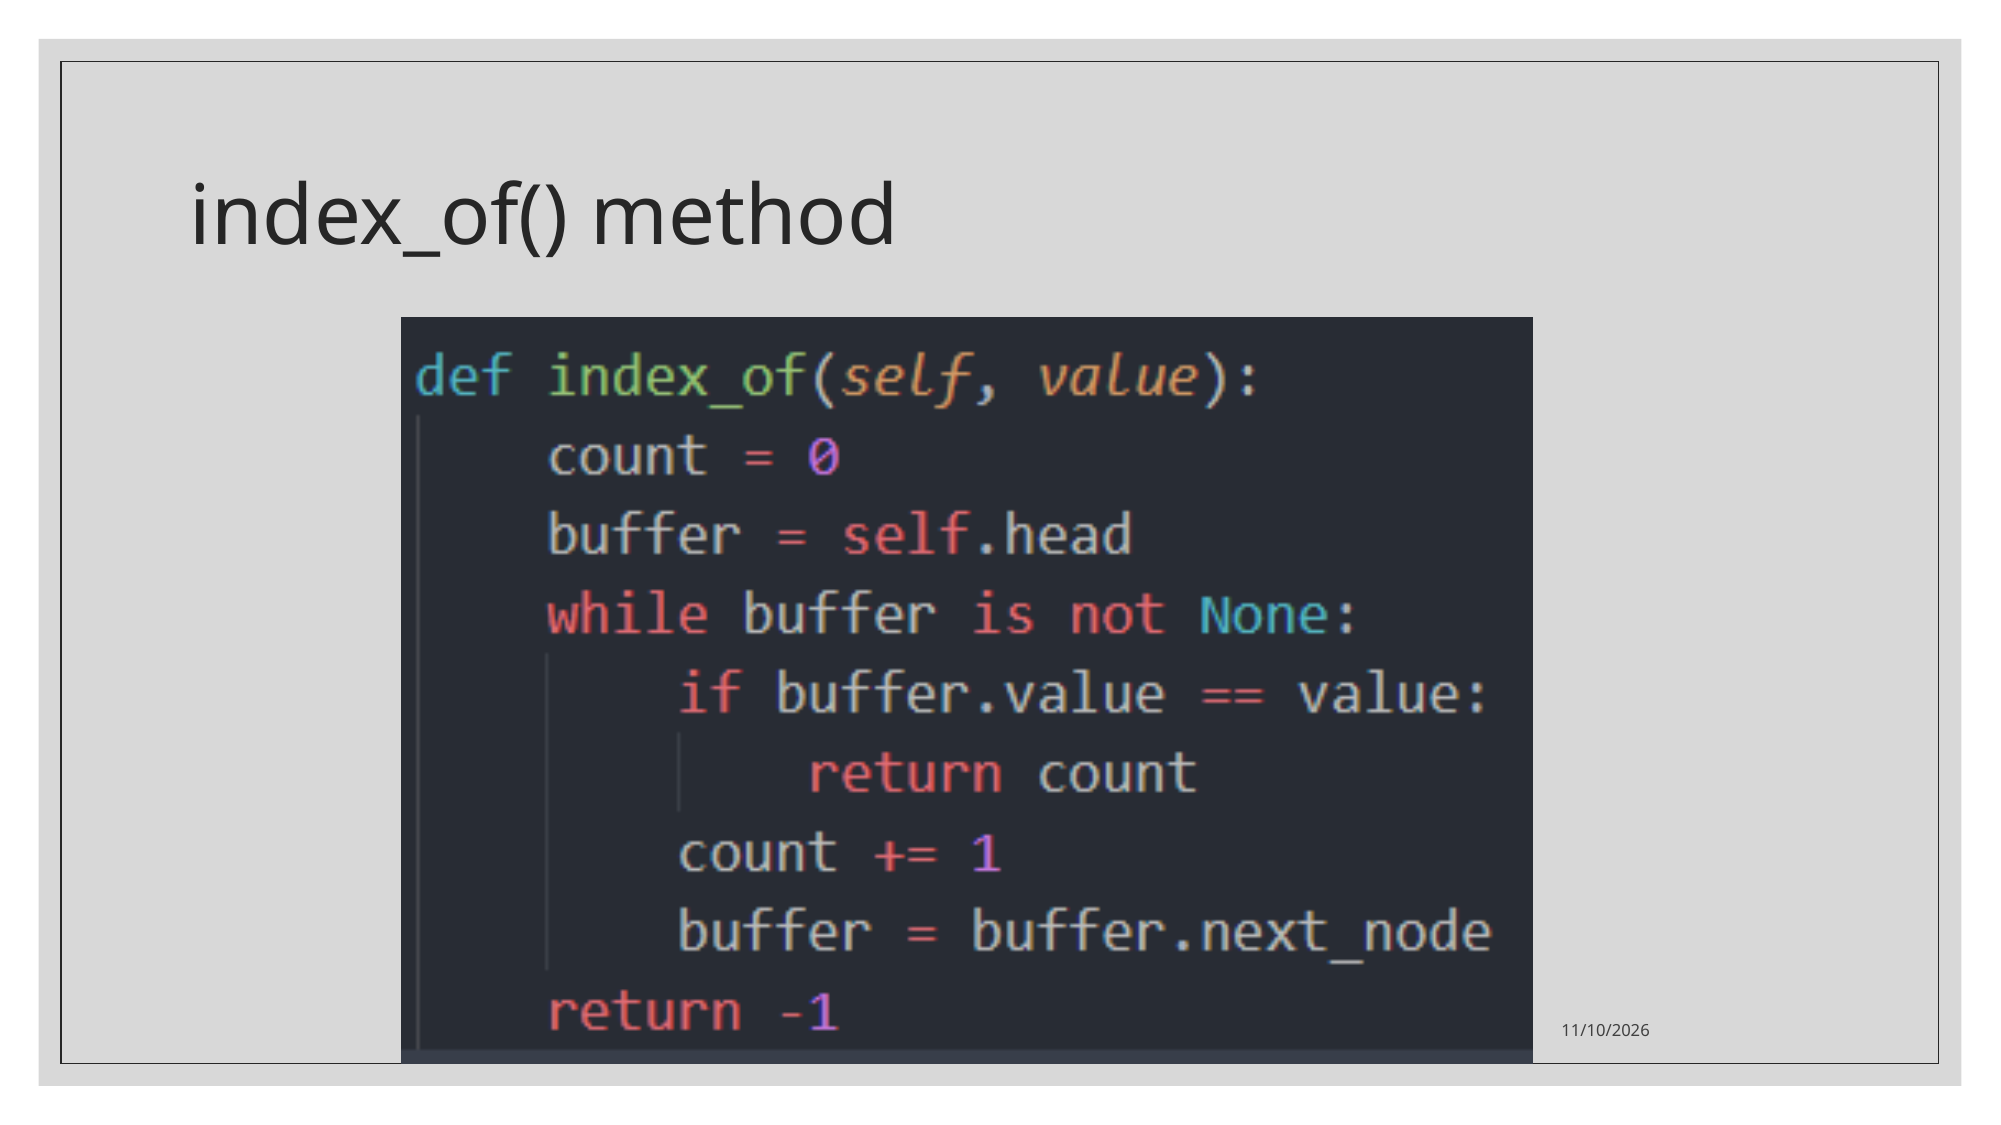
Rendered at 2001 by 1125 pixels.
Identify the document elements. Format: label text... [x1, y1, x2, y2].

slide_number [1539, 990, 1665, 1050]
title index_of() method [174, 105, 1825, 331]
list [401, 317, 1533, 1064]
